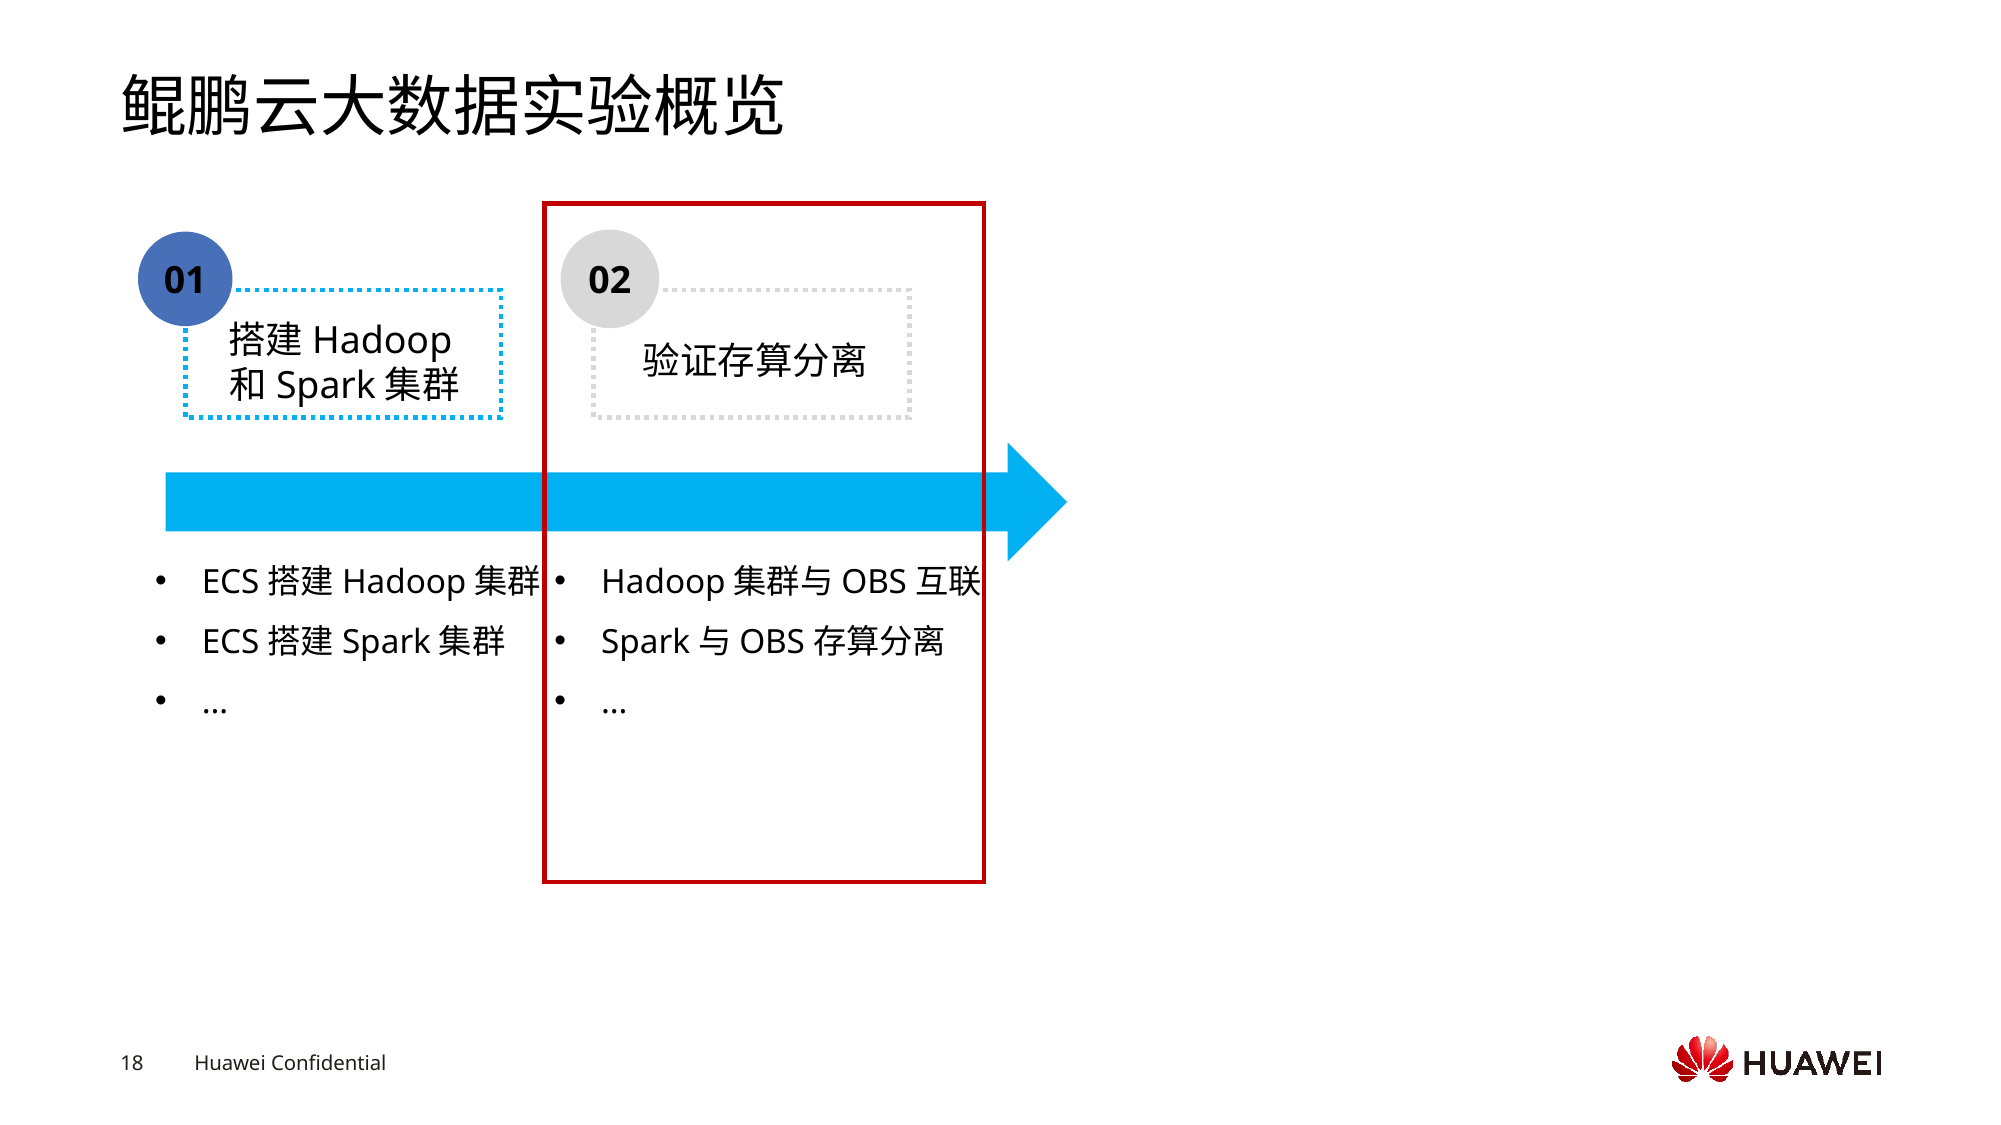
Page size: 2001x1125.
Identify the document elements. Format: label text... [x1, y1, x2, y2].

text_box Hadoop集群与OBS互联 Spark与OBS存算分离 … [539, 532, 543, 728]
picture [1672, 1036, 1881, 1082]
title 鲲鹏云大数据实验概览 [120, 73, 1880, 155]
text_box [985, 442, 1068, 562]
text_box [185, 289, 502, 419]
text_box Hadoop集群与OBS互联 Spark与OBS存算分离 … [985, 532, 997, 728]
text_box [543, 203, 985, 883]
text_box ECS搭建Hadoop集群 ECS搭建Spark集群 … [140, 532, 539, 728]
text_box [165, 472, 543, 532]
text_box 01 [138, 231, 233, 327]
